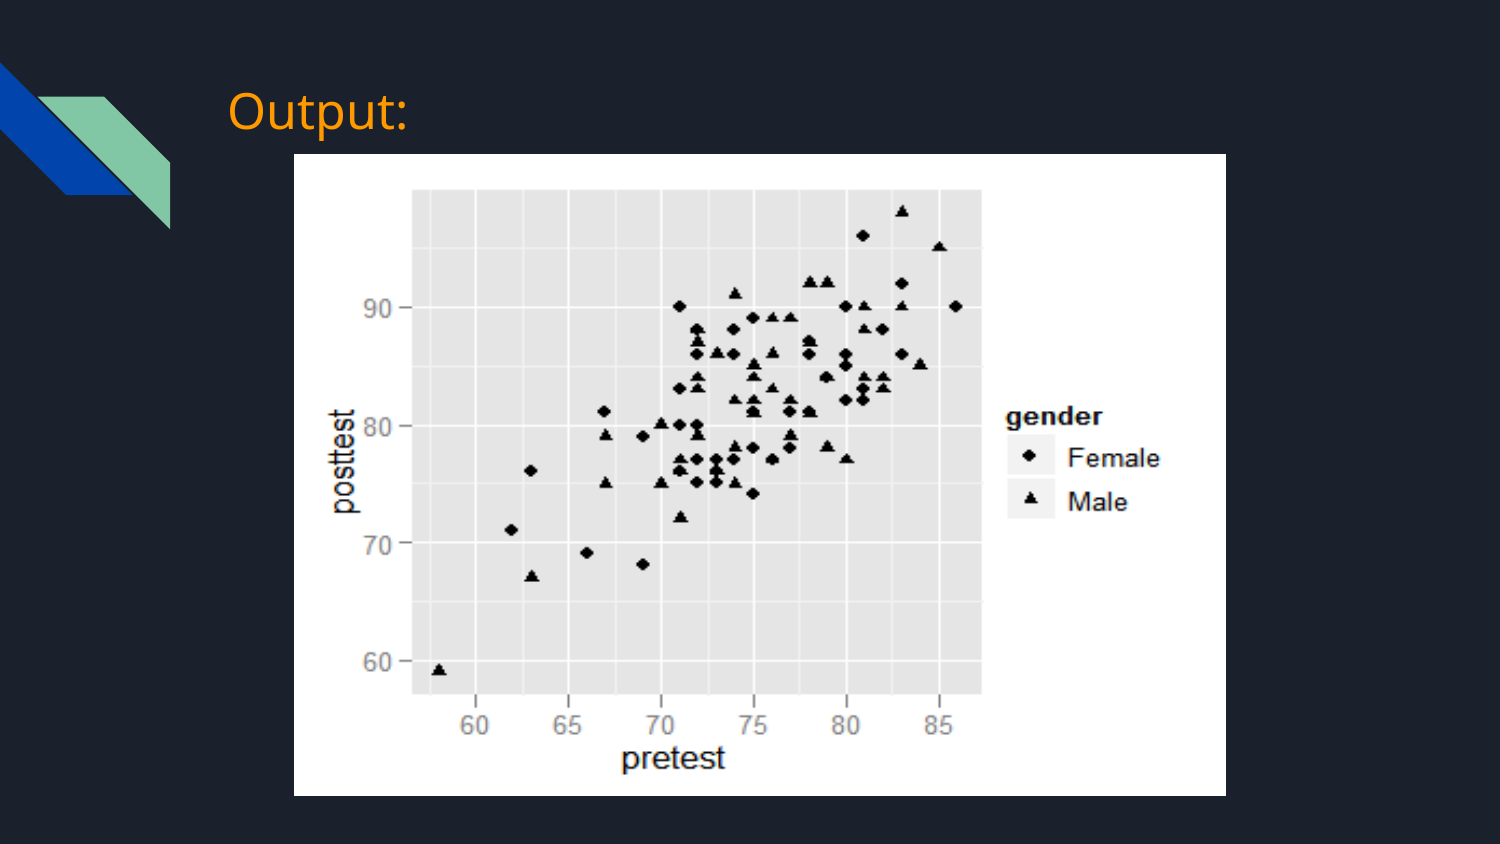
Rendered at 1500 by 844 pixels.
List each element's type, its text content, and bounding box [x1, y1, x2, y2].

title Output: [212, 64, 1368, 215]
picture [294, 154, 1226, 797]
